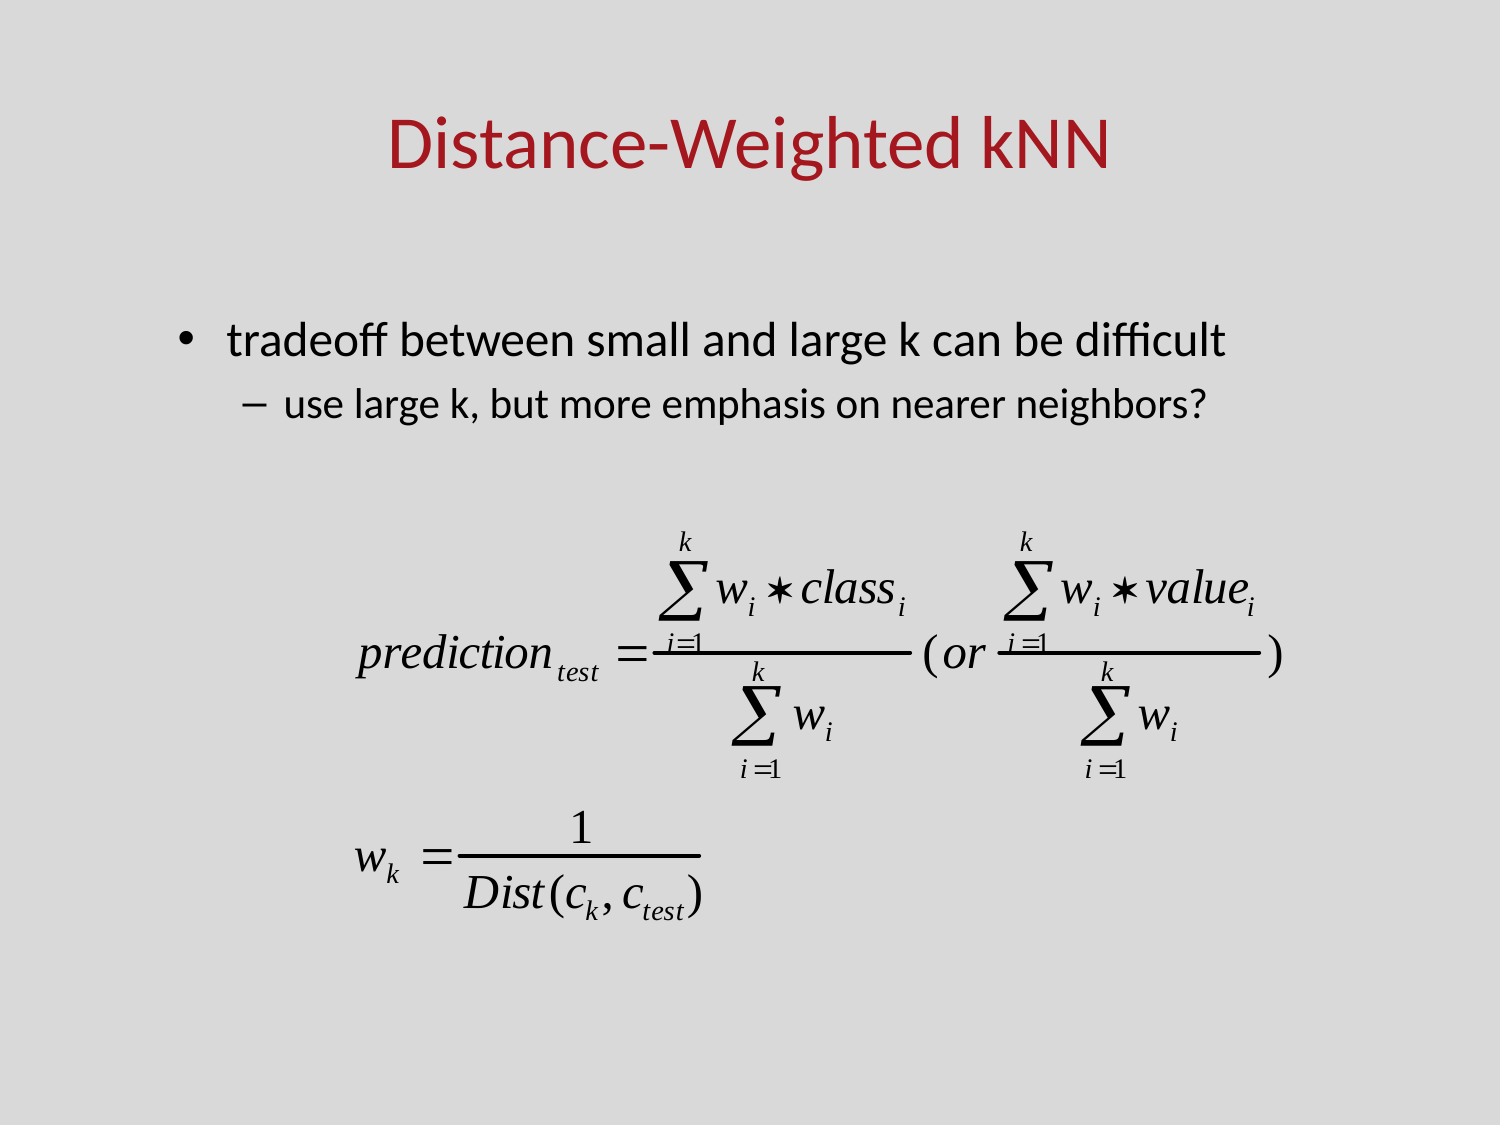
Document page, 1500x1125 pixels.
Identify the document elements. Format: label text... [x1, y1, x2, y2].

title Distance-Weighted kNN [75, 45, 1425, 233]
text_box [349, 530, 1288, 929]
list tradeoff between small and large k can be difficult use large k, but more emphasis on nearer neighbors? [162, 299, 1438, 438]
